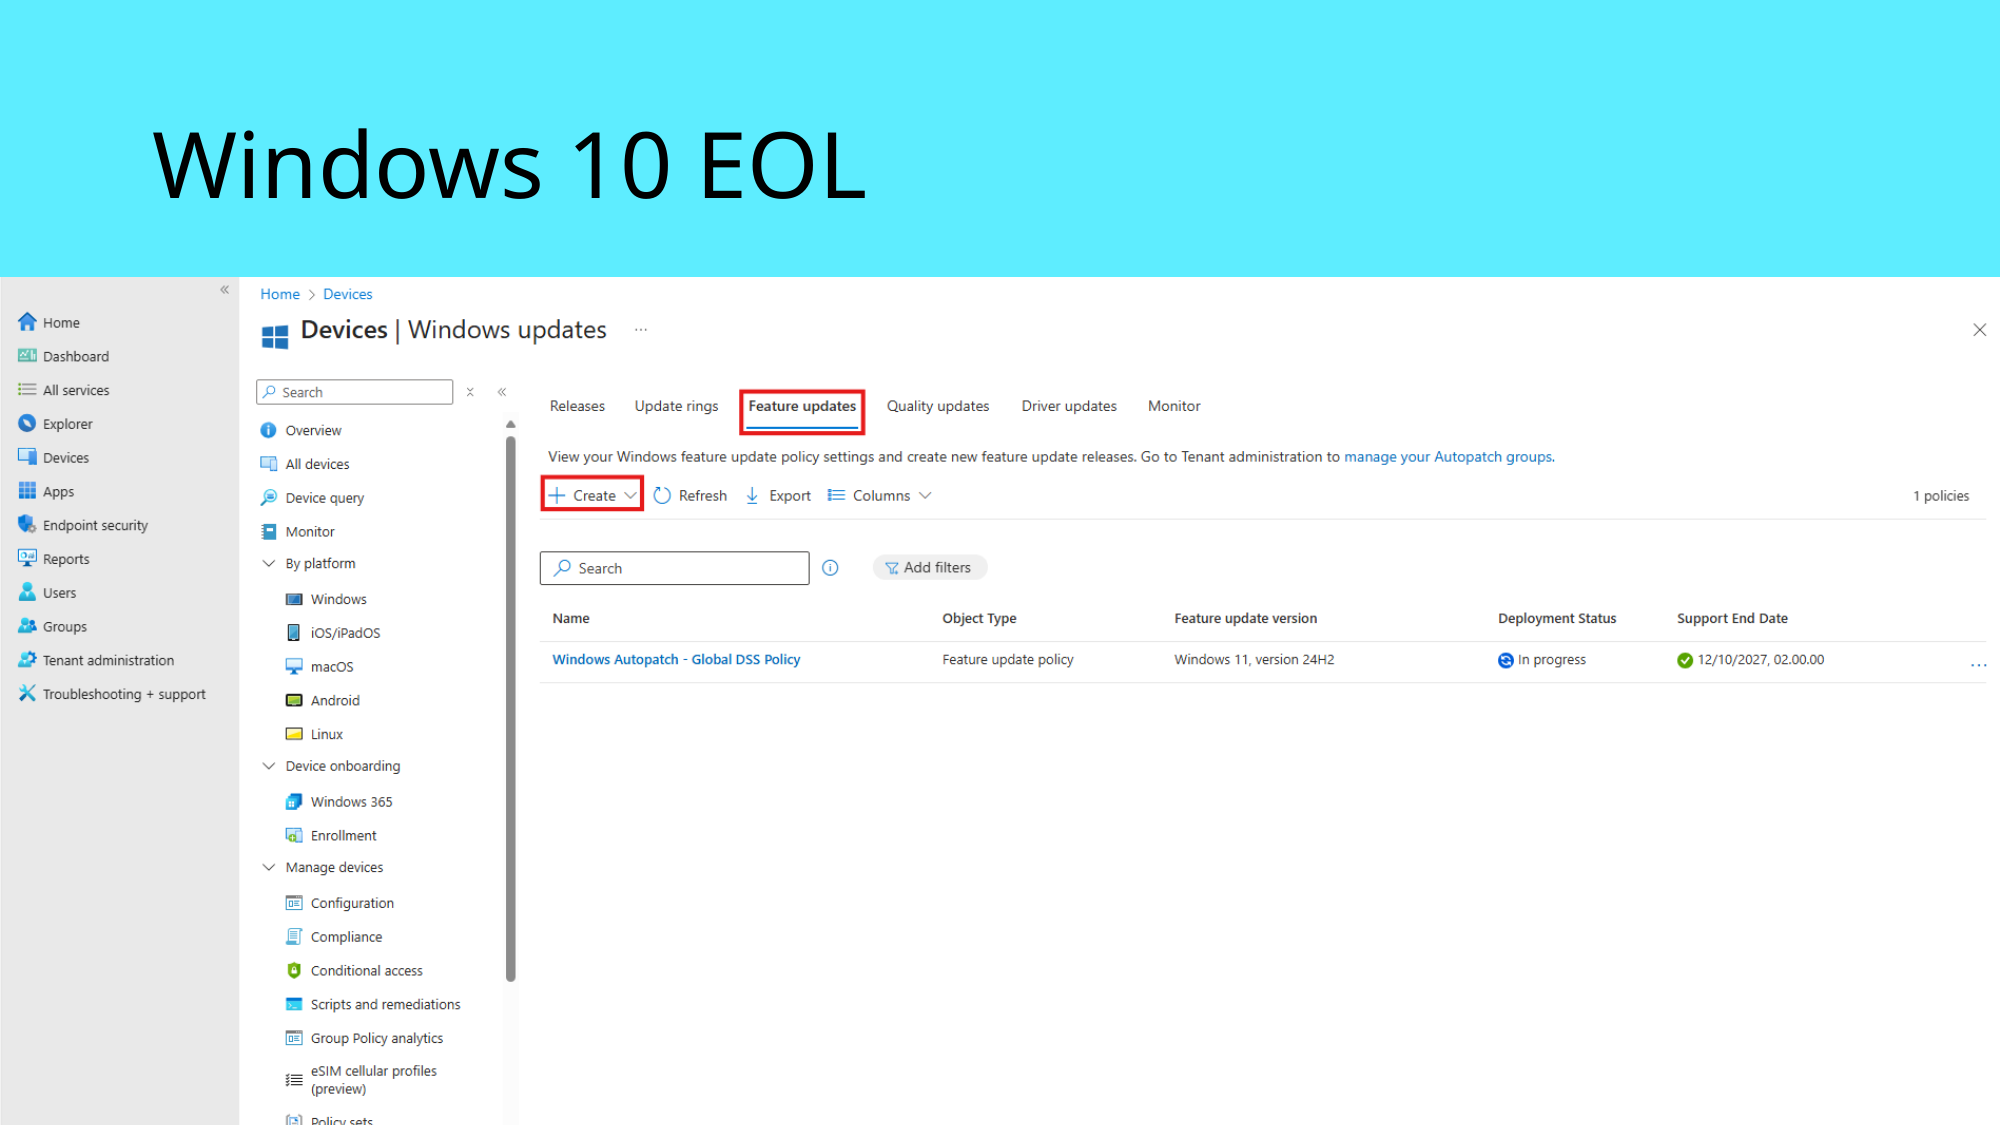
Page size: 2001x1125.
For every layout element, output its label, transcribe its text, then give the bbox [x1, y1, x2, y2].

title Windows 10 EOL [137, 59, 1863, 277]
picture [0, 277, 2000, 1125]
